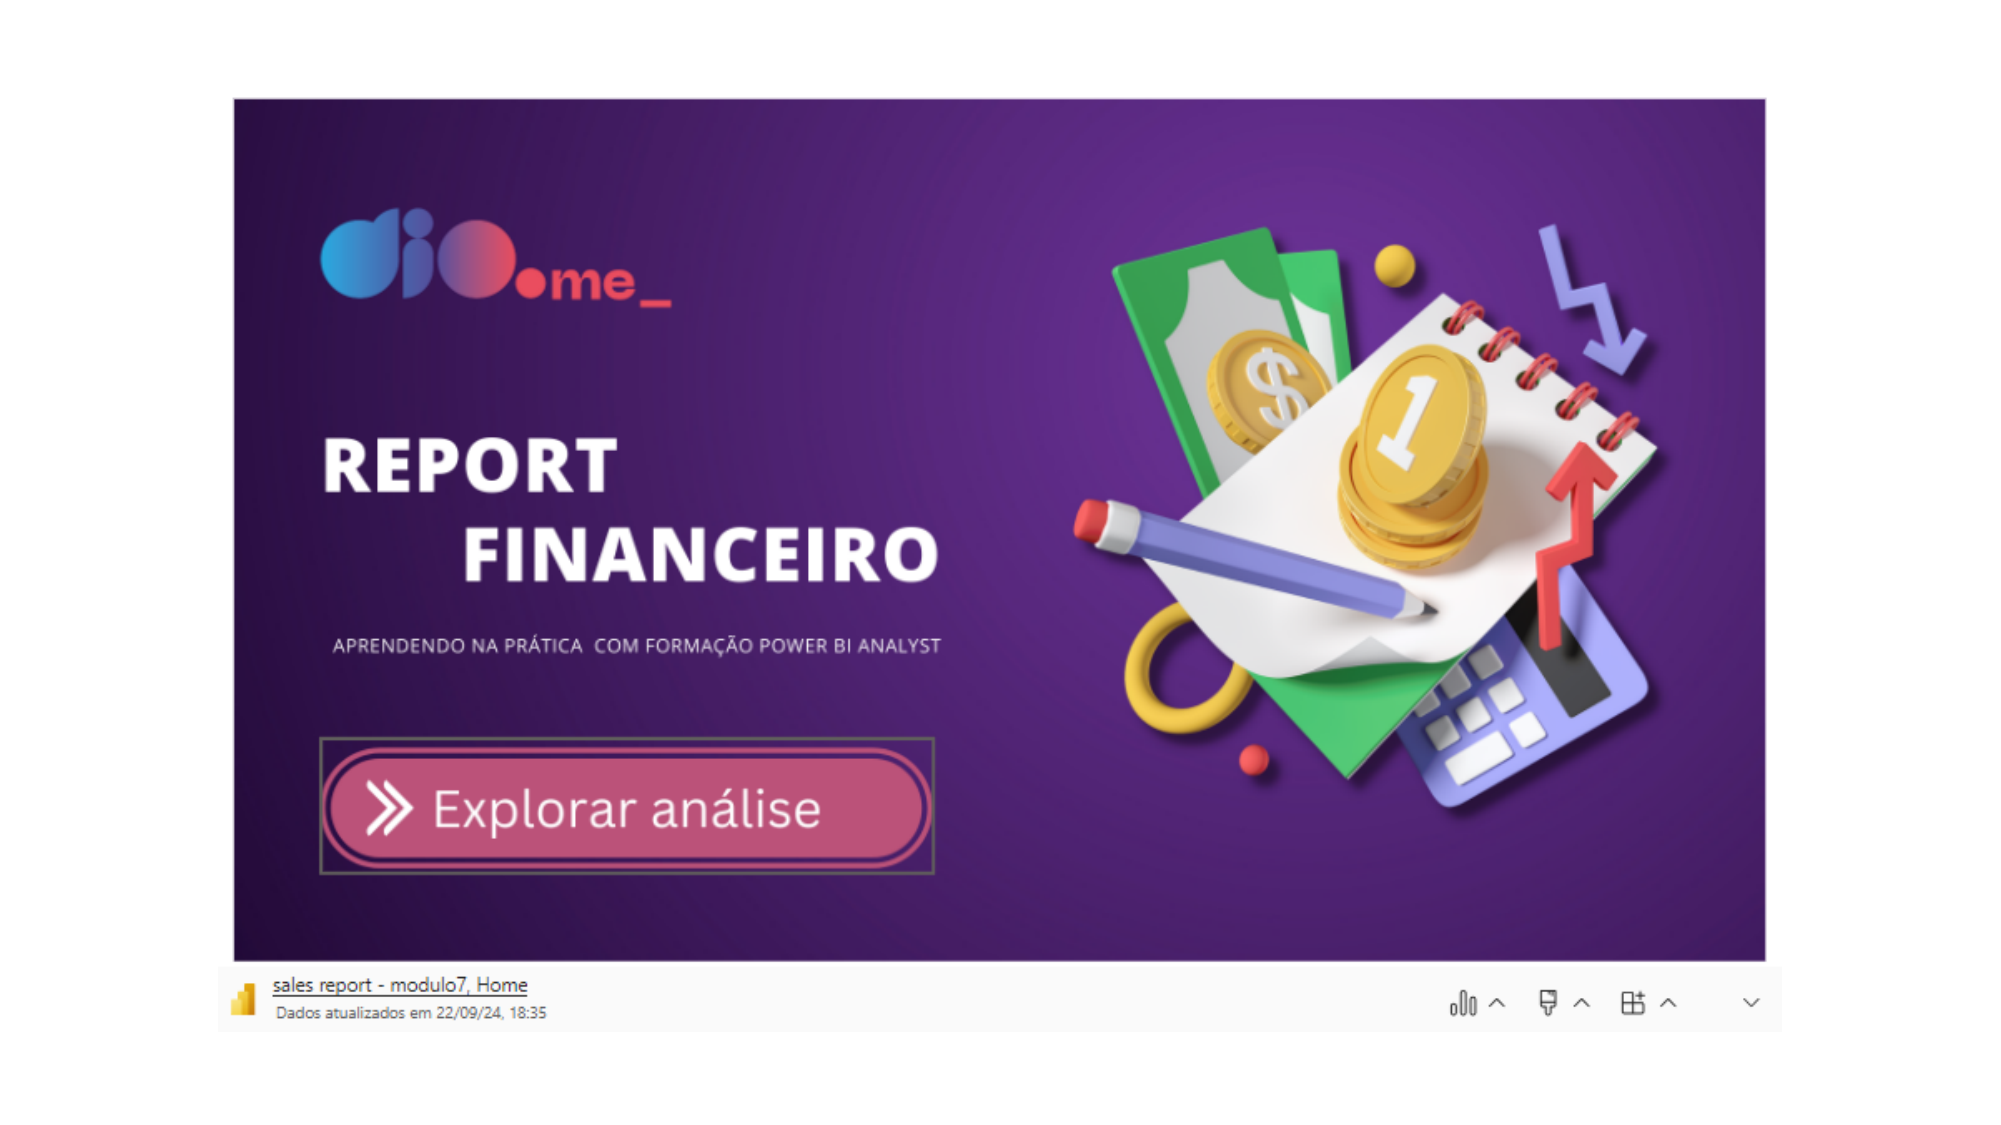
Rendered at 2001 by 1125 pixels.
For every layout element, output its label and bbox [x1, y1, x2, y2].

picture [218, 93, 1782, 1032]
